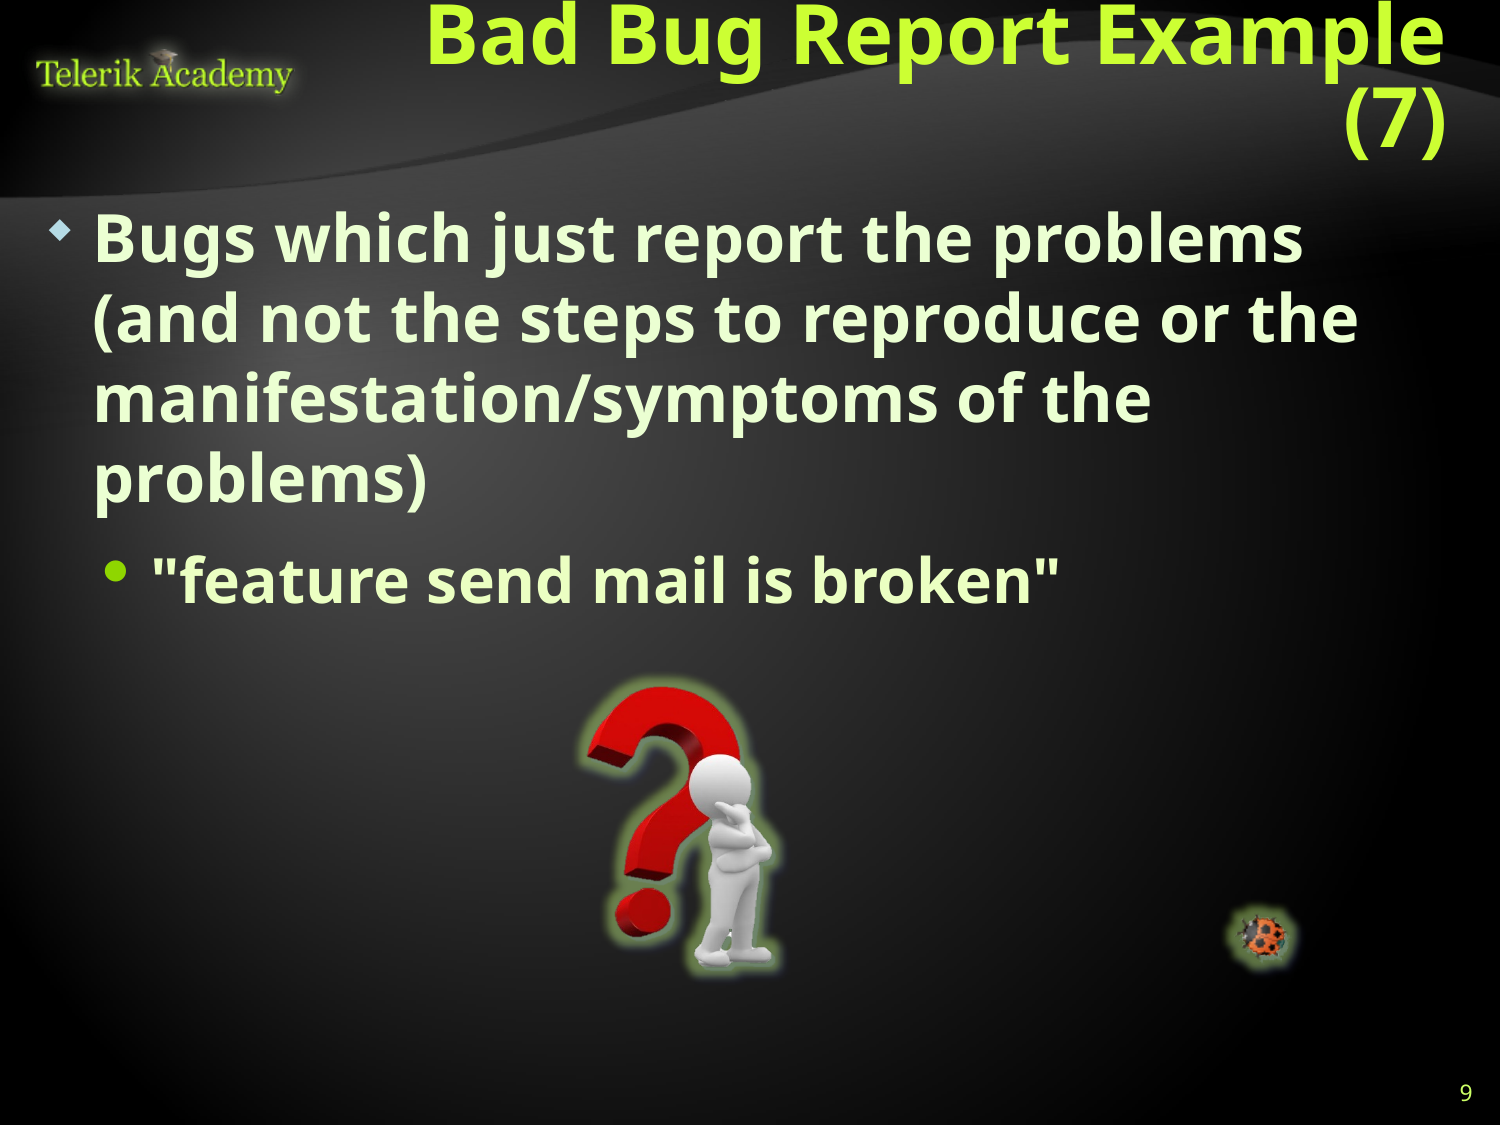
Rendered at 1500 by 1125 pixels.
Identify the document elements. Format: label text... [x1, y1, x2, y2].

picture [0, 0, 1500, 1125]
slide_number 9 [1412, 1074, 1488, 1113]
title Bad Bug Report Example (7) [300, 12, 1463, 150]
list Bugs which just report the problems (and not the steps to reproduce or the manifestation/symptoms of the problems) "feature send mail is broken" [31, 188, 1463, 1100]
